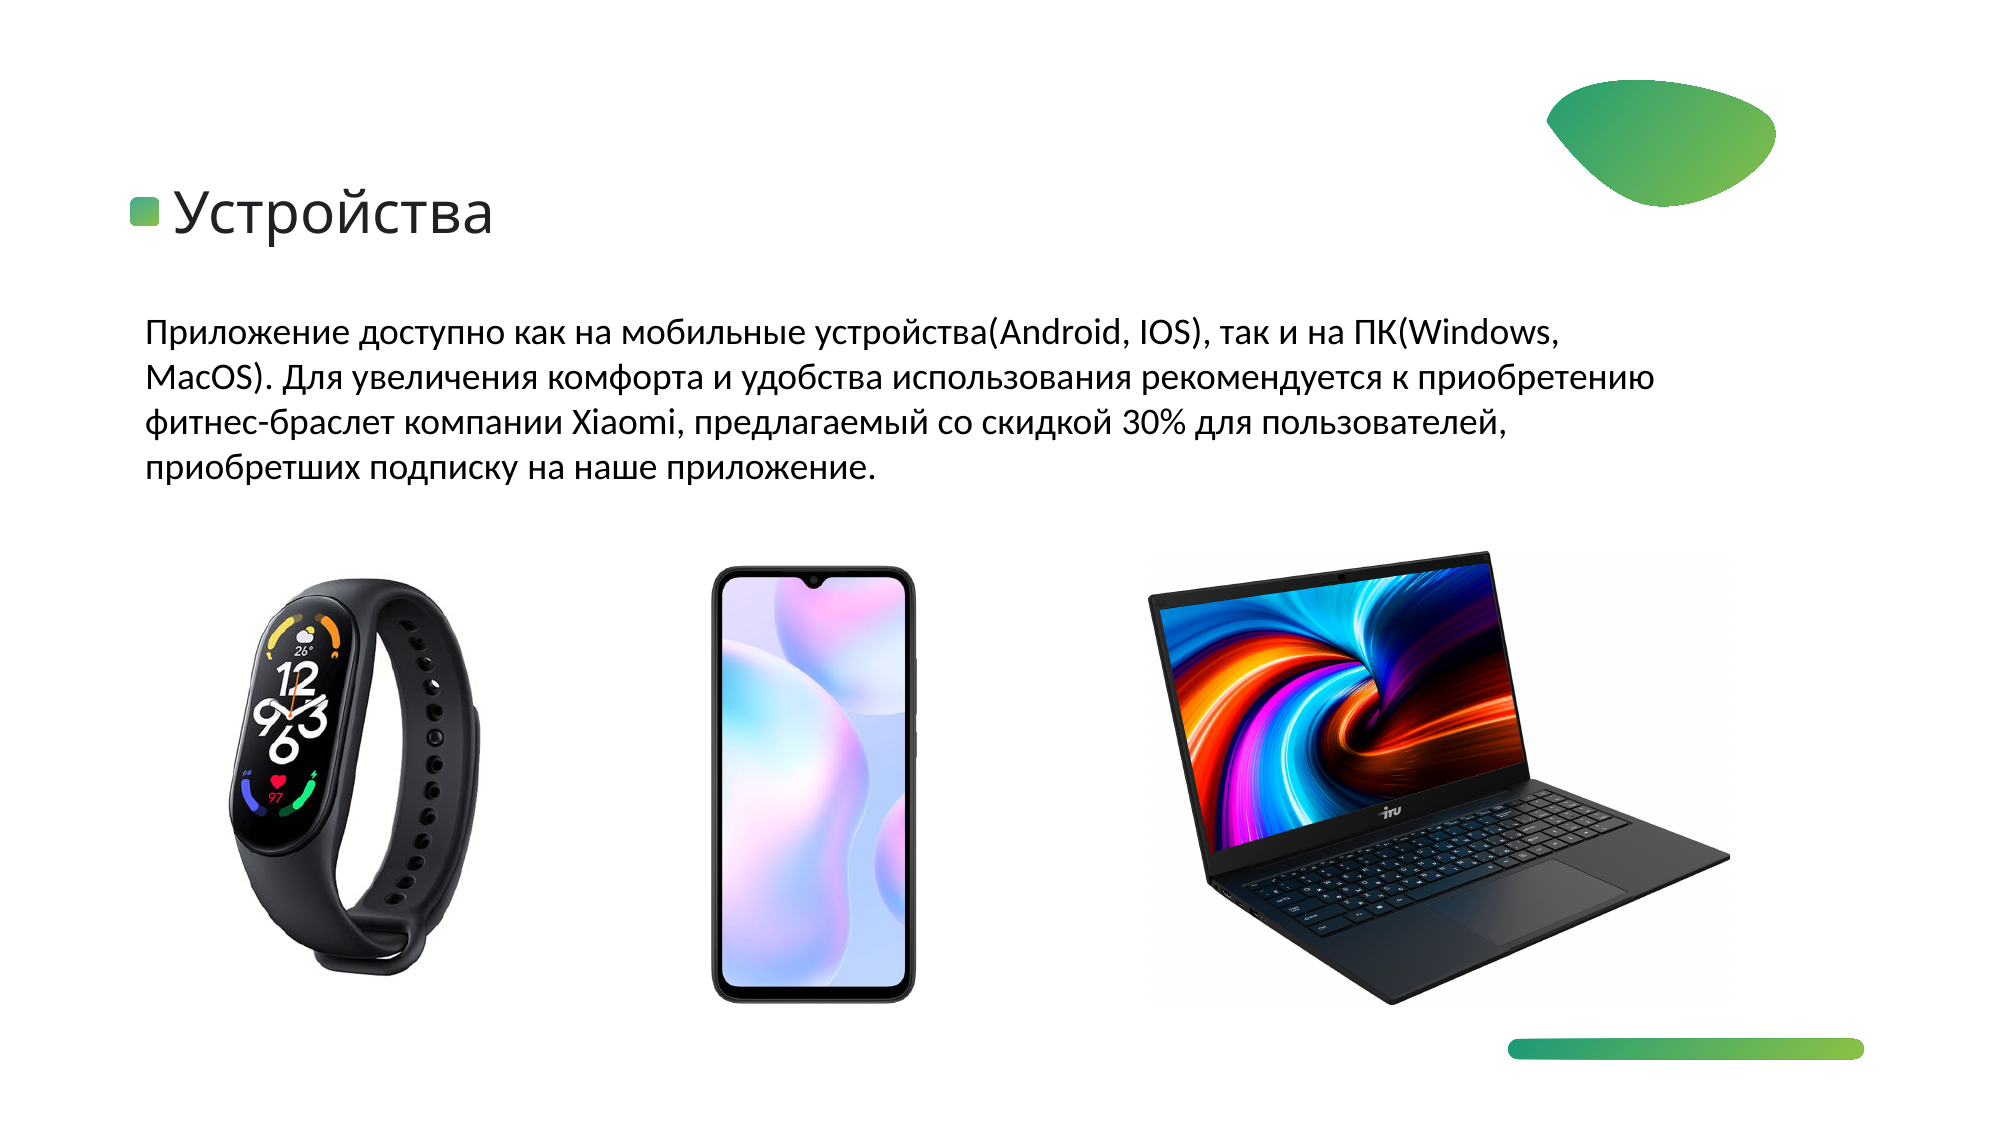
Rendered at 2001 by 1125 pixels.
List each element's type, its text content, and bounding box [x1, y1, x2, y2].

text_box Приложение доступно как на мобильные устройства(Android, IOS), так и на ПК(Windows, MacOS). Для увеличения комфорта и удобства использования рекомендуется к приобретению фитнес-браслет компании Xiaomi, предлагаемый со скидкой 30% для пользователей, приобретших подписку на наше приложение. [130, 299, 1701, 495]
picture [1147, 550, 1731, 1006]
text_box [1546, 80, 1776, 207]
text_box [1506, 1037, 1865, 1061]
picture [683, 562, 951, 1006]
text_box Устройства [158, 168, 1086, 253]
picture [128, 542, 584, 999]
text_box [129, 196, 158, 227]
